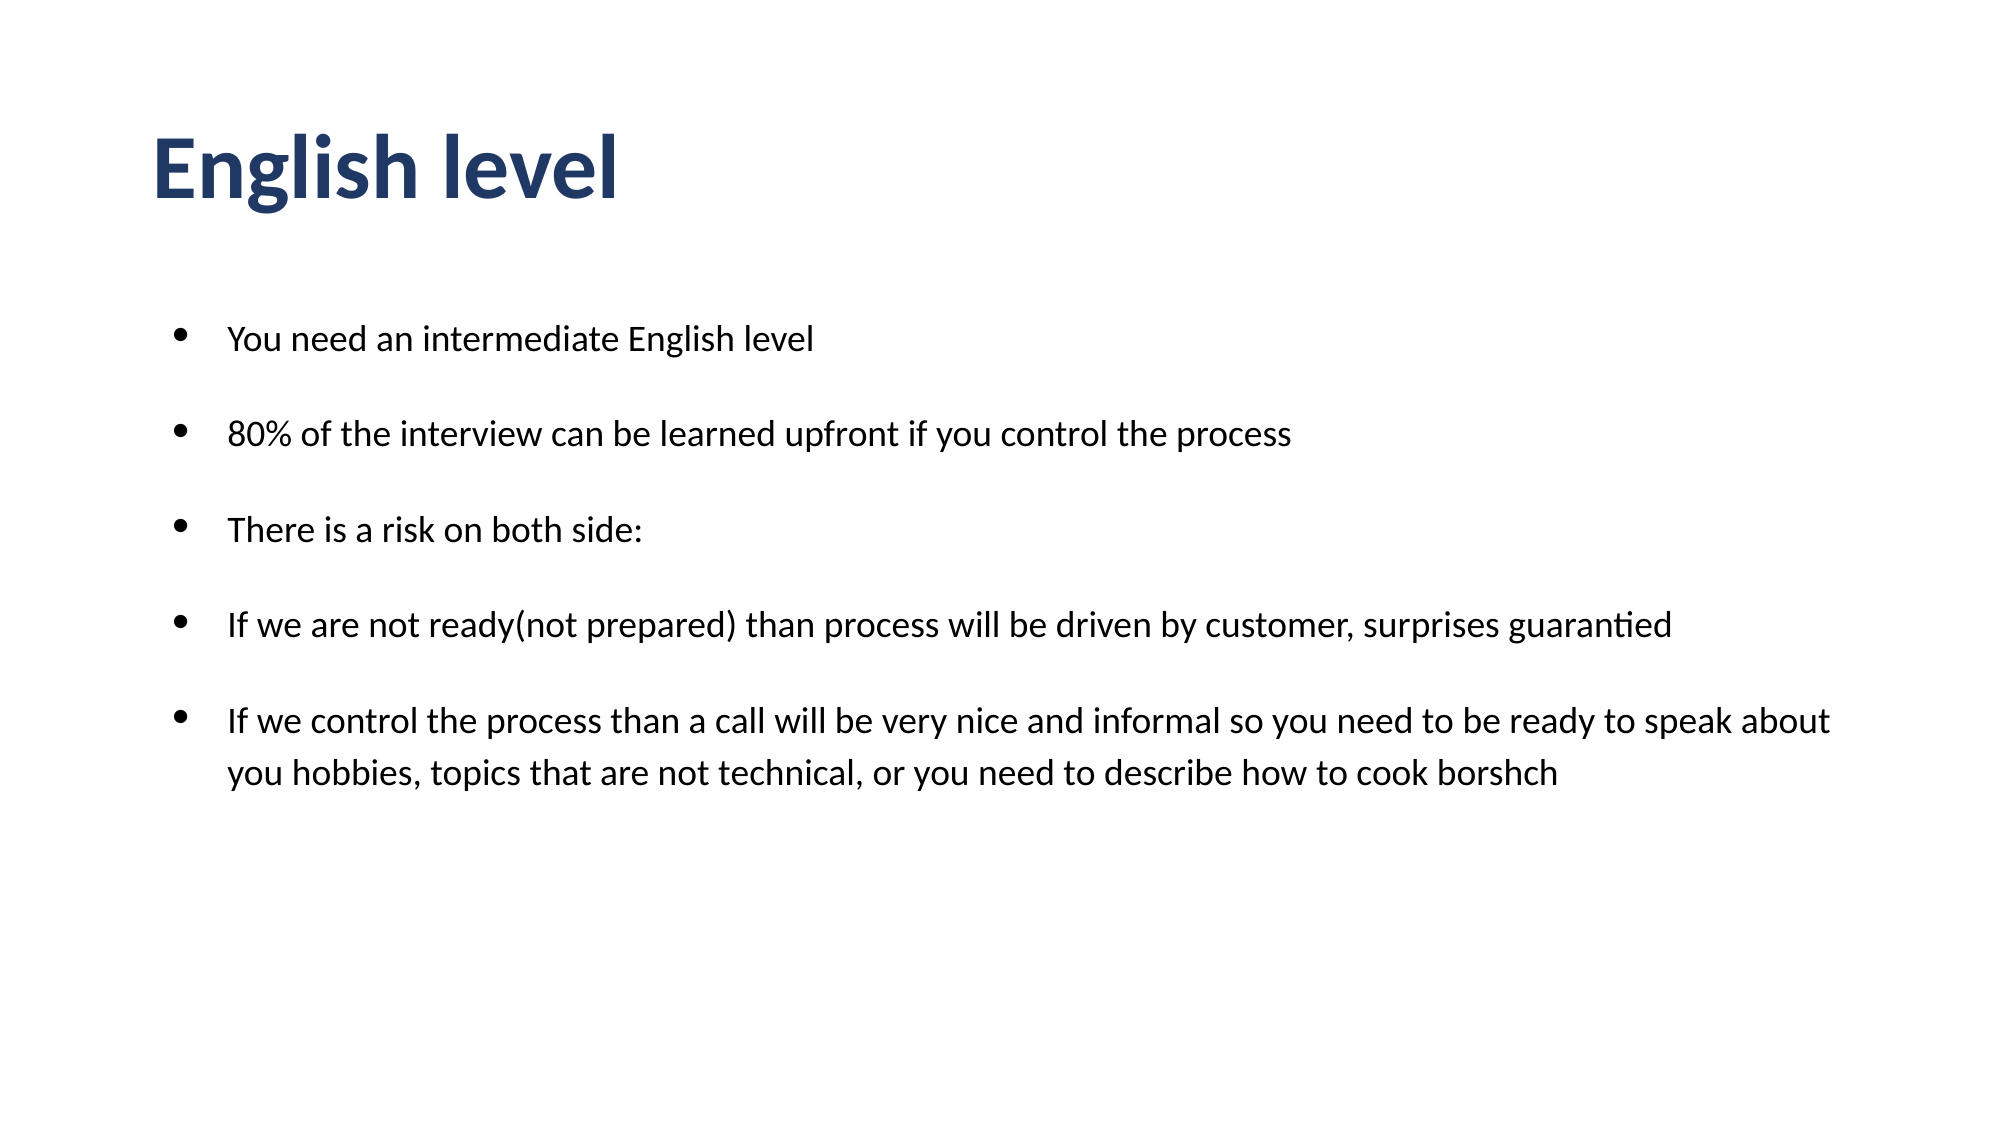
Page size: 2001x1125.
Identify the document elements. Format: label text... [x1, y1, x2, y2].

title English level [137, 59, 1863, 278]
list You need an intermediate English level 80% of the interview can be learned upfront if you control the process There is a risk on both side: If we are not ready(not prepared) than process will be driven by customer, surprises guarantied If we control the process than a call will be very nice and informal so you need to be ready to speak about you hobbies, topics that are not technical, or you need to describe how to cook borshch [137, 299, 1863, 1014]
